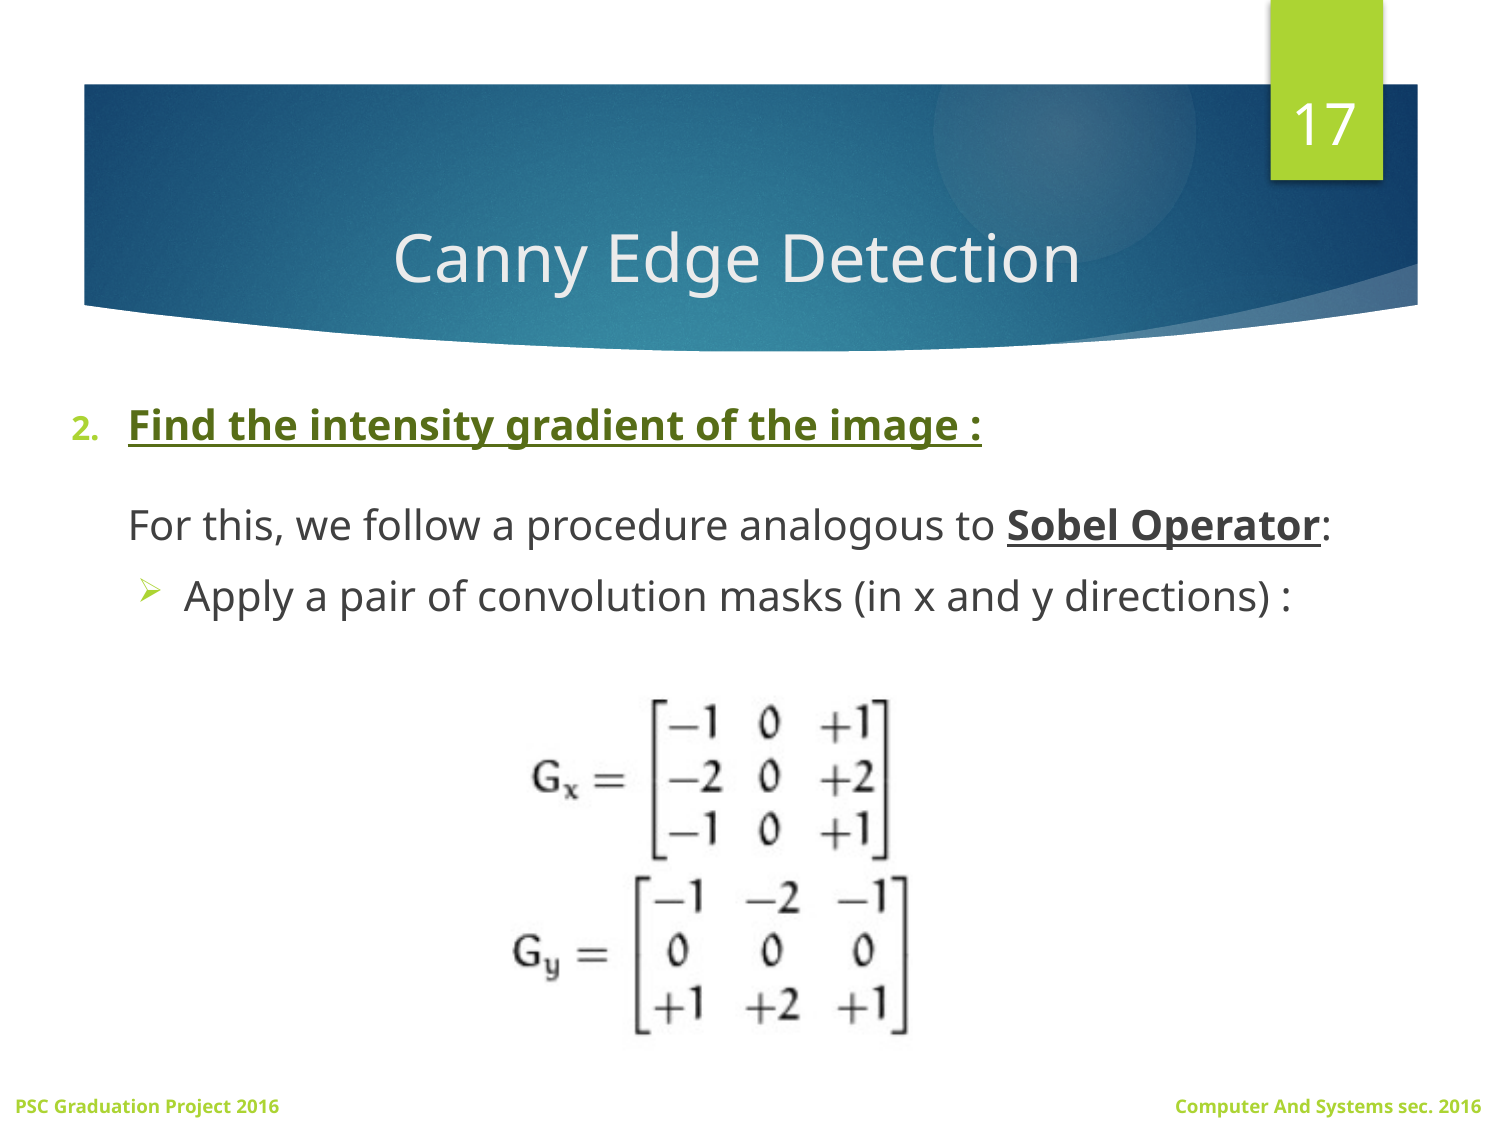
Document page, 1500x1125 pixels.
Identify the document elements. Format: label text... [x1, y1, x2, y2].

slide_number 17 [1259, 48, 1390, 175]
footer PSC Graduation Project 2016 [0, 1087, 634, 1125]
list Find the intensity gradient of the image : For this, we follow a procedure analogous to Sobel Operator: Apply a pair of convolution masks (in x and y directions) : [56, 300, 1445, 1081]
title Canny Edge Detection [90, 174, 1385, 300]
text_box Computer And Systems sec. 2016 [1160, 1087, 1500, 1125]
picture [478, 680, 950, 1053]
